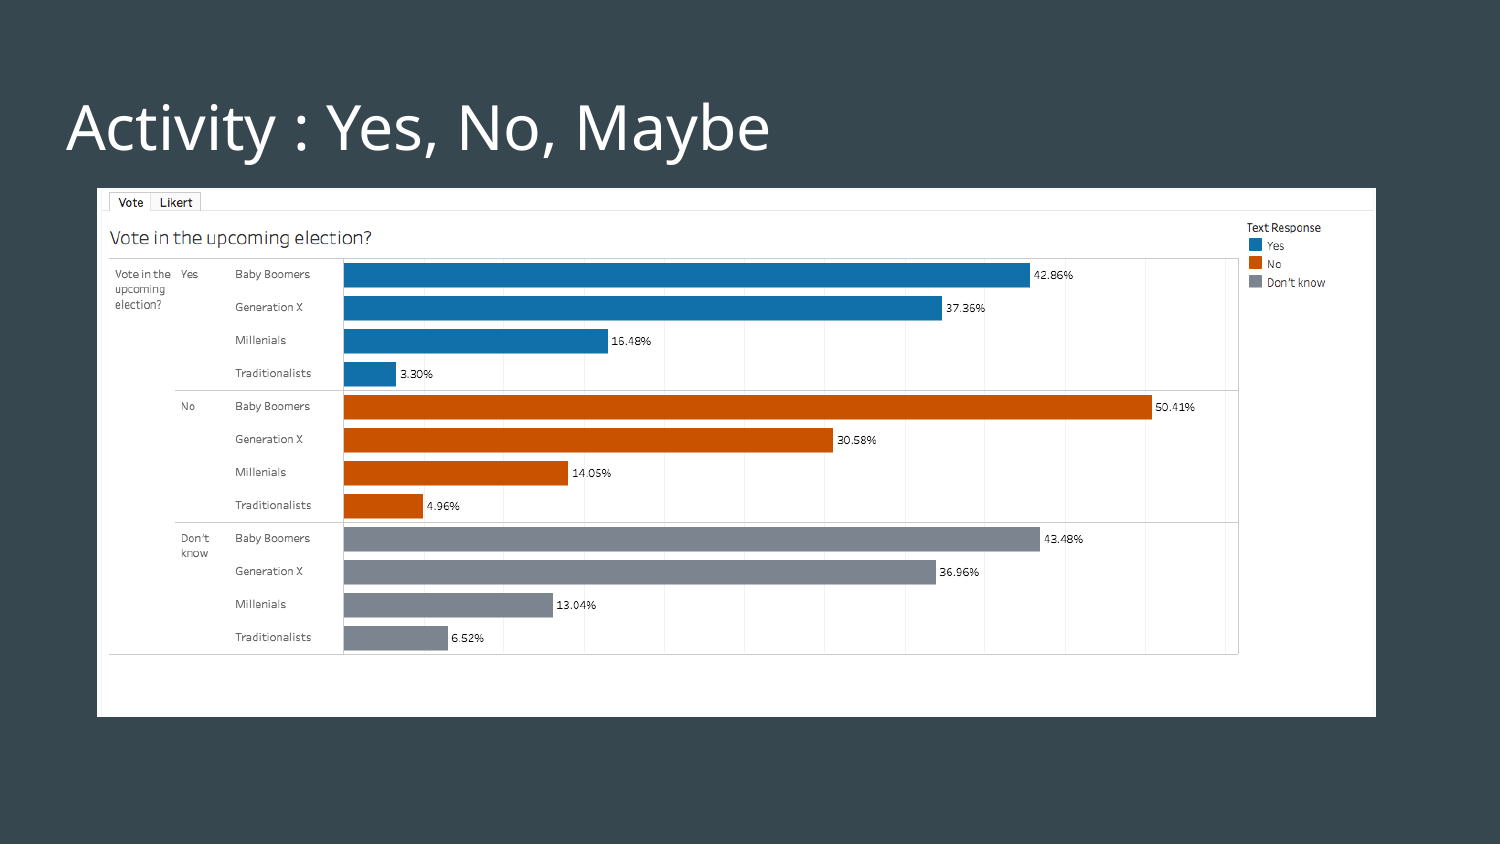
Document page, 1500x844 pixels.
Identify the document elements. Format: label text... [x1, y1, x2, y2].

picture [96, 188, 1376, 717]
title Activity : Yes, No, Maybe [51, 72, 1449, 167]
